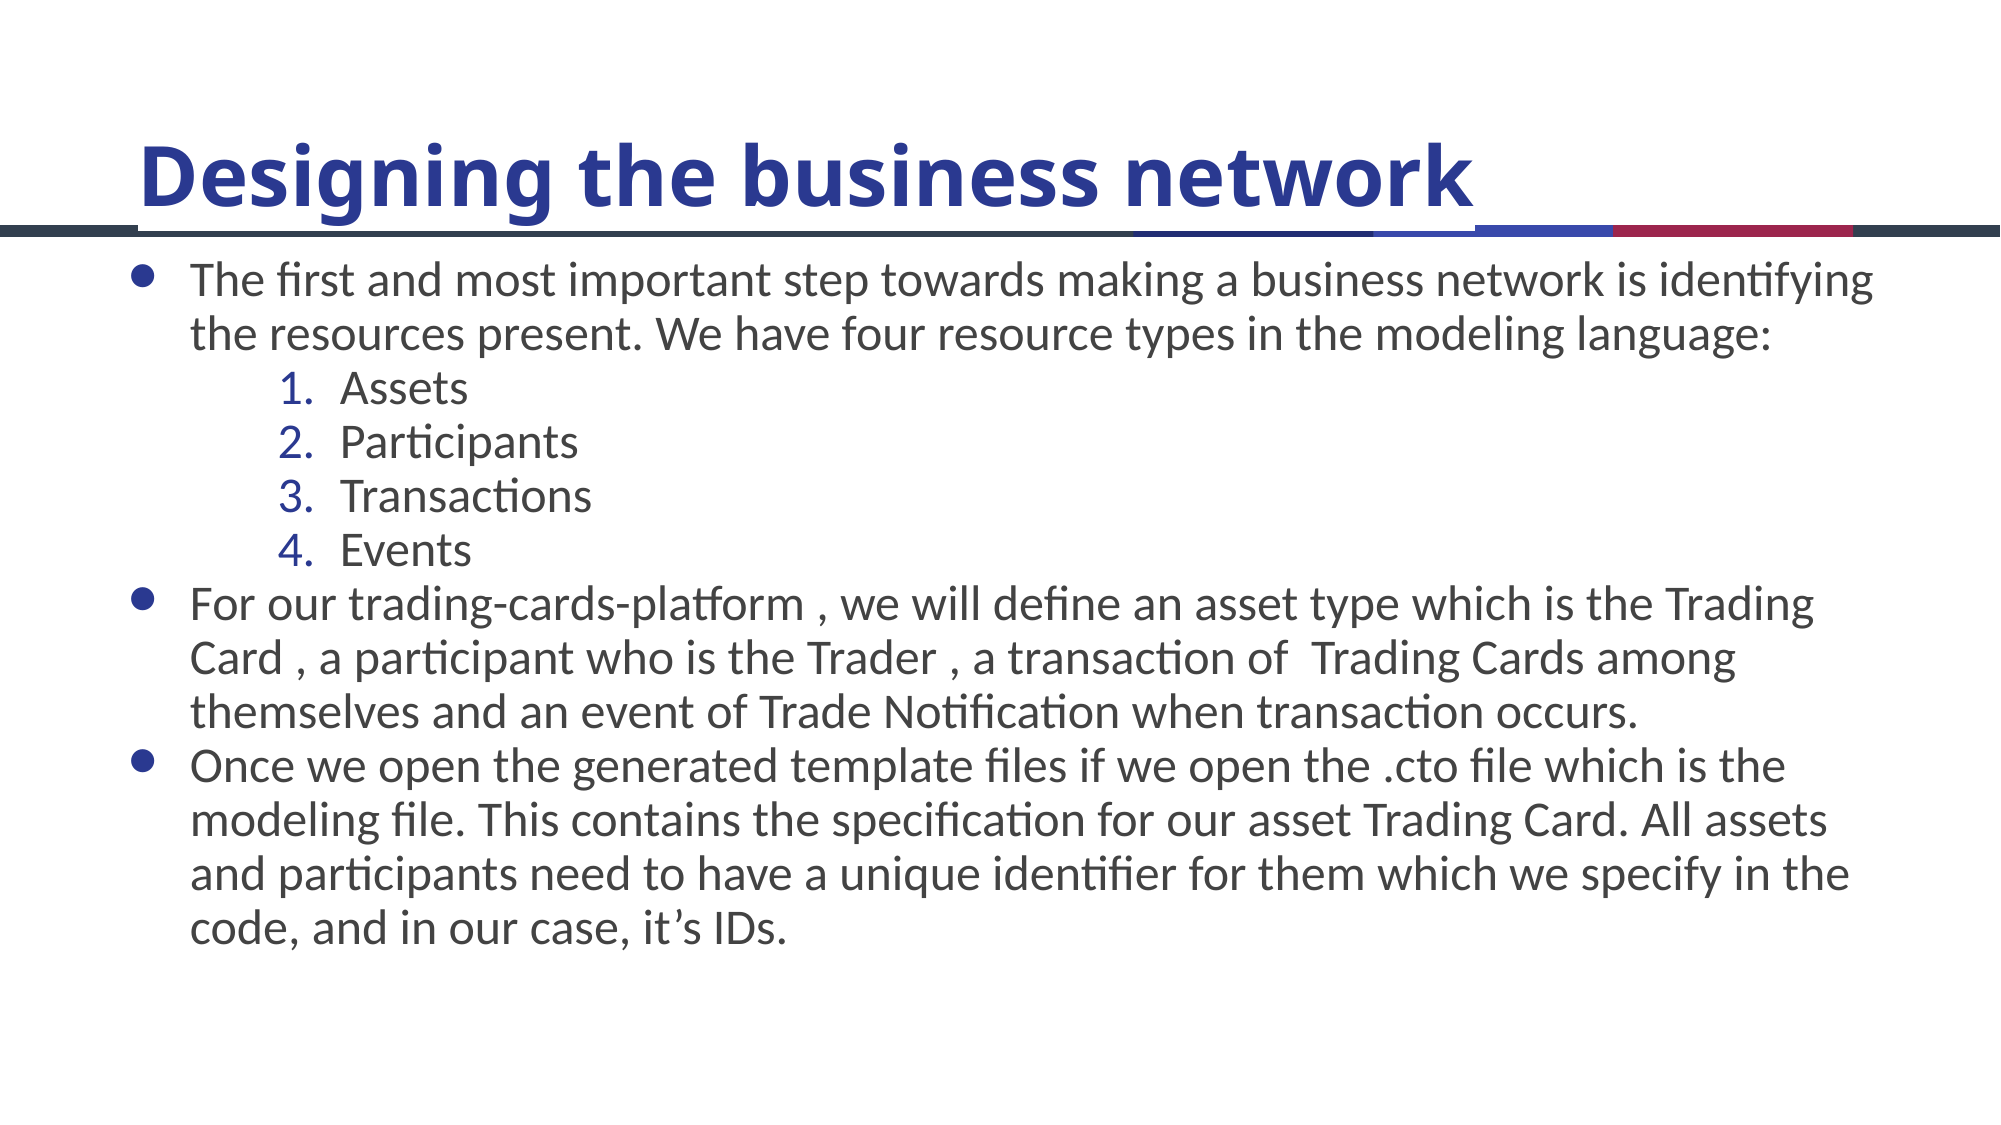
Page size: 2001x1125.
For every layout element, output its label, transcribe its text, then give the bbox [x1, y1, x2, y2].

list The first and most important step towards making a business network is identifying the resources present. We have four resource types in the modeling language: Assets Participants Transactions Events For our trading-cards-platform , we will define an asset type which is the Trading Card , a participant who is the Trader , a transaction of Trading Cards among themselves and an event of Trade Notification when transaction occurs. Once we open the generated template files if we open the .cto file which is the modeling file. This contains the specification for our asset Trading Card. All assets and participants need to have a unique identifier for them which we specify in the code, and in our case, it’s IDs. [99, 246, 1900, 1005]
title Designing the business network [122, 56, 1848, 275]
